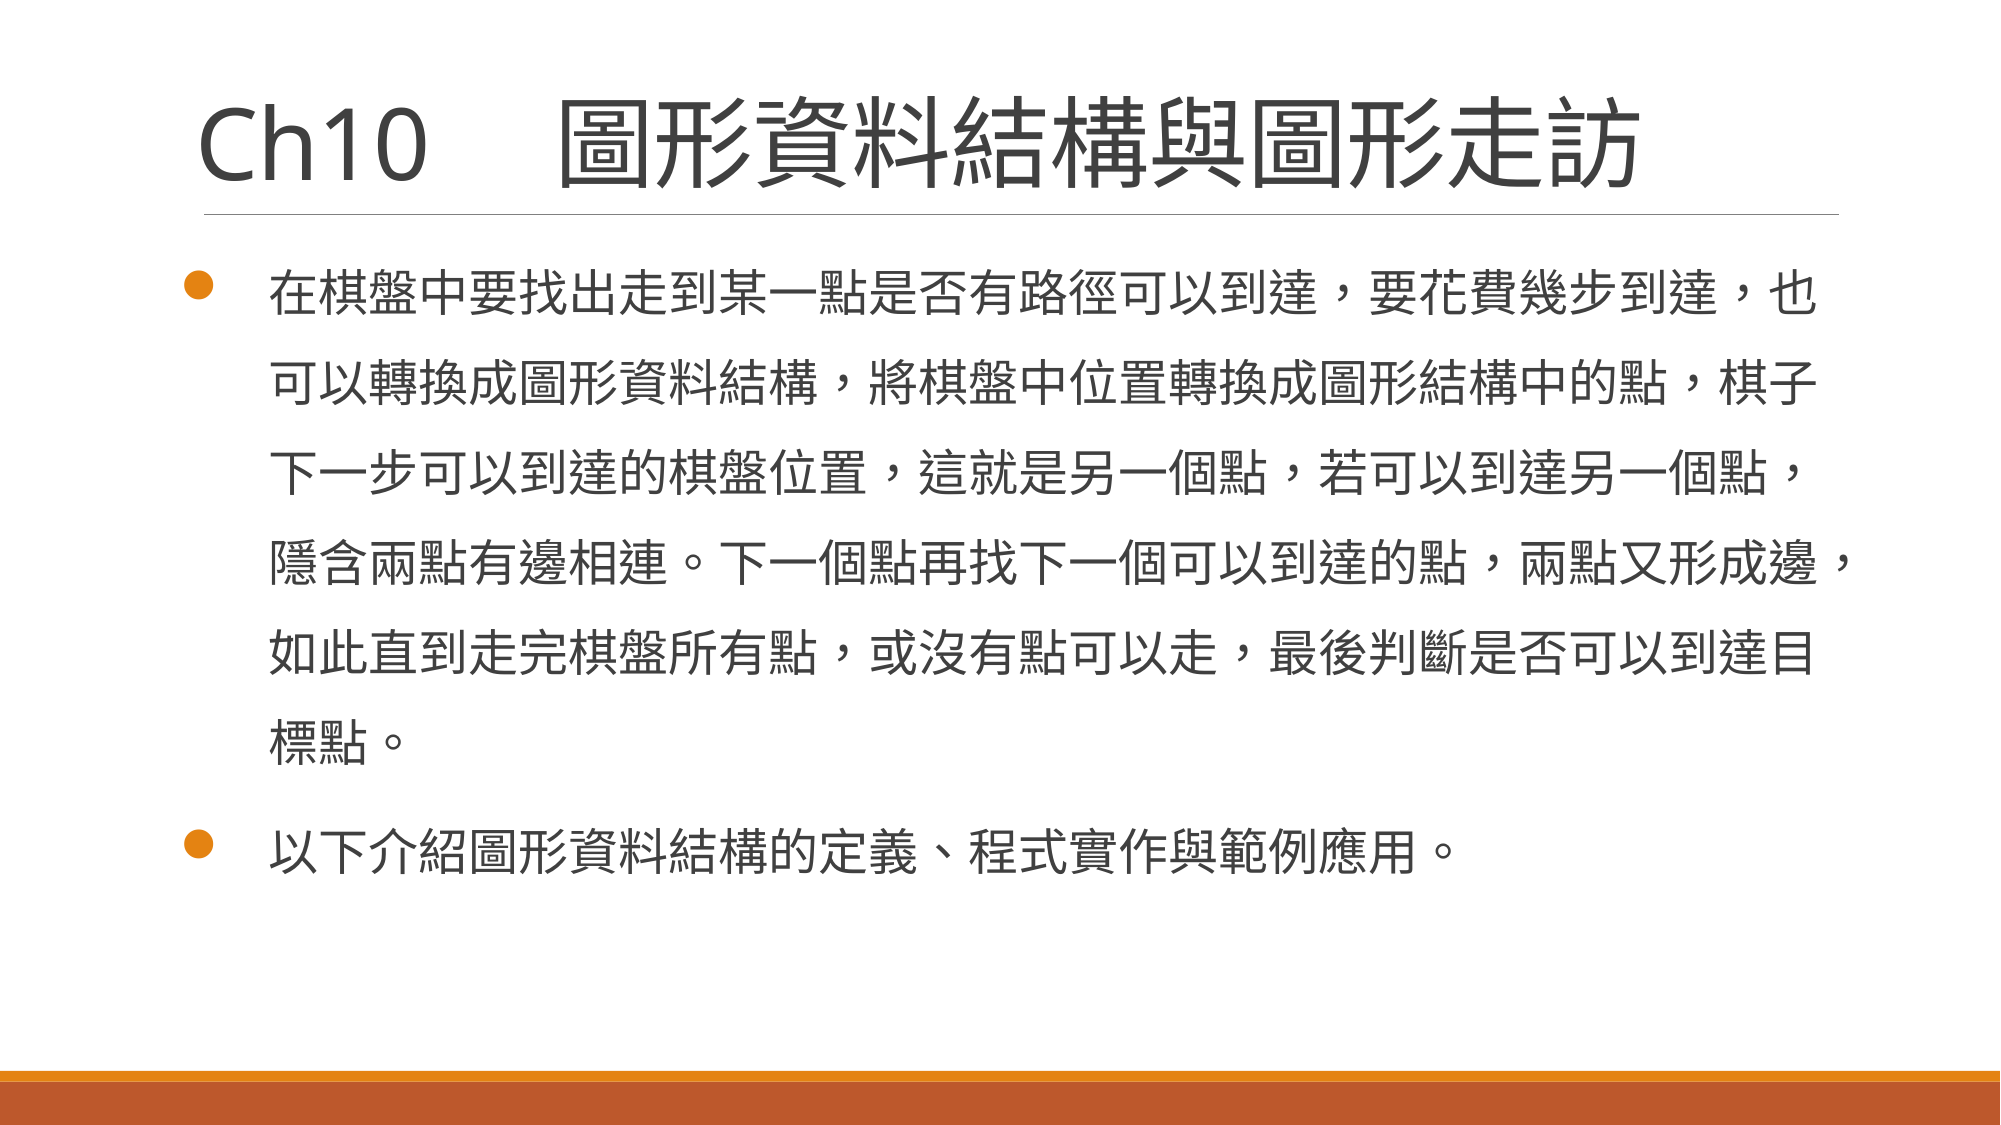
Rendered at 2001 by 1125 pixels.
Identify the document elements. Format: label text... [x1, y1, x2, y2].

list 在棋盤中要找出走到某一點是否有路徑可以到達，要花費幾步到達，也可以轉換成圖形資料結構，將棋盤中位置轉換成圖形結構中的點，棋子下一步可以到達的棋盤位置，這就是另一個點，若可以到達另一個點，隱含兩點有邊相連。下一個點再找下一個可以到達的點，兩點又形成邊，如此直到走完棋盤所有點，或沒有點可以走，最後判斷是否可以到達目標點。 以下介紹圖形資料結構的定義、程式實作與範例應用。 [180, 224, 1830, 1033]
title Ch10 圖形資料結構與圖形走訪 [180, 47, 1830, 209]
